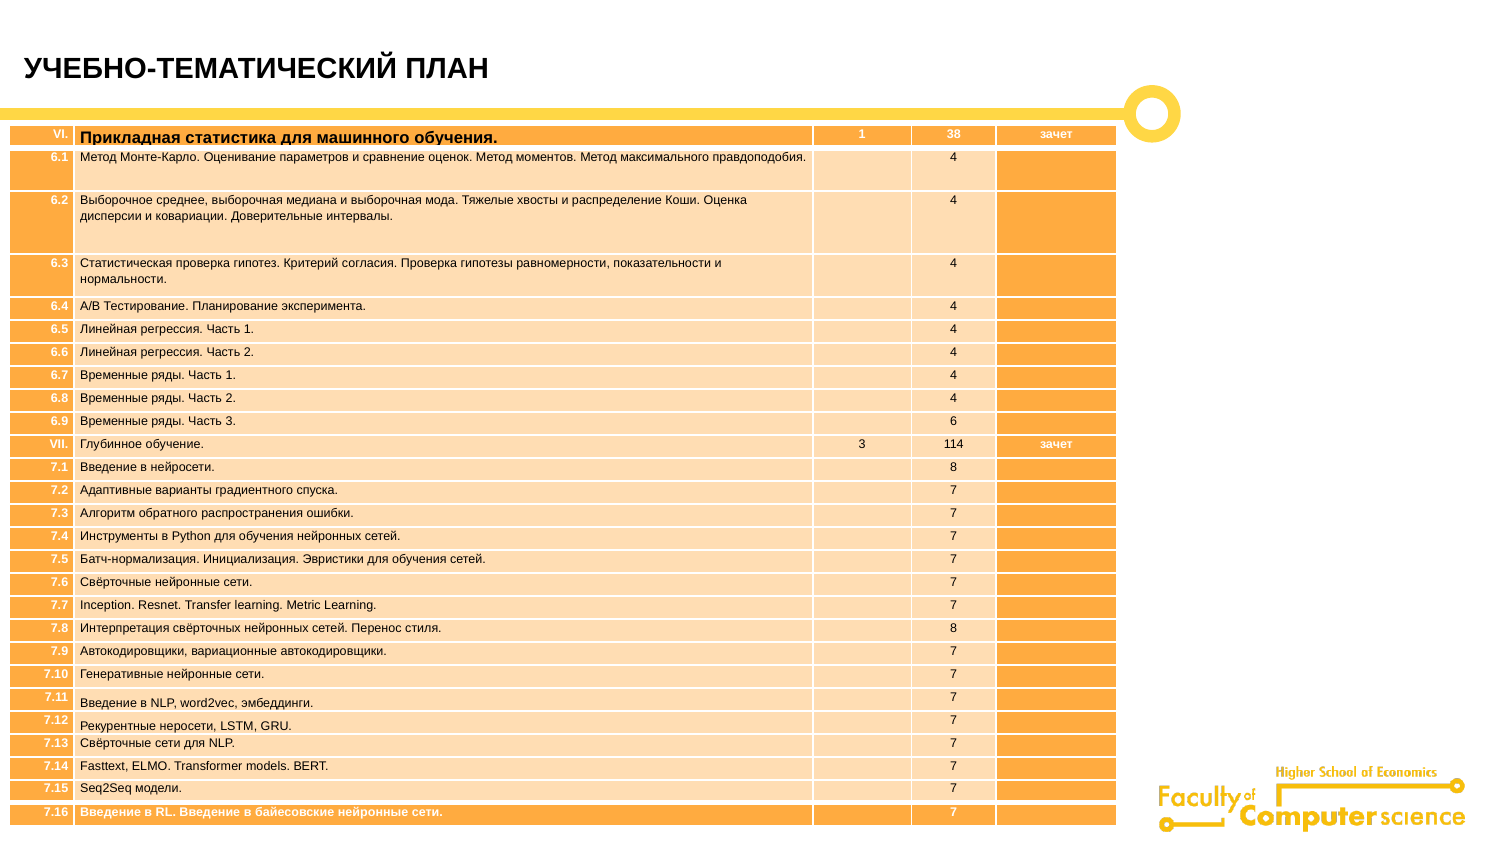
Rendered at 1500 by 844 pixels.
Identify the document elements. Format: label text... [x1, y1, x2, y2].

table_cell 6.2 [10, 192, 73, 253]
table_cell Метод Монте-Карло. Оценивание параметров и сравнение оценок. Метод моментов. Метод максимального правдоподобия. [75, 151, 812, 190]
table_cell 8 [912, 459, 995, 480]
table_cell Статистическая проверка гипотез. Критерий согласия. Проверка гипотезы равномерности, показательности и нормальности. [75, 255, 812, 296]
table_cell 7.2 [10, 482, 73, 503]
table_cell [814, 321, 911, 342]
table_cell 7 [912, 758, 995, 779]
table_cell [814, 712, 911, 733]
table_cell [997, 390, 1116, 411]
table_cell 7.7 [10, 597, 73, 618]
table_cell Seq2Seq модели. [75, 781, 812, 800]
table_cell [997, 321, 1116, 342]
table_cell [997, 344, 1116, 365]
table_header 38 [912, 126, 995, 145]
table_cell 6.5 [10, 321, 73, 342]
table_cell [997, 551, 1116, 572]
table_header 1 [814, 126, 911, 145]
table_header VI. [10, 126, 73, 145]
table_cell Введение в RL. Введение в байесовские нейронные сети. [75, 805, 812, 825]
table_cell [814, 505, 911, 526]
table_cell 7.16 [10, 805, 73, 825]
table_cell 7.9 [10, 643, 73, 664]
table_cell [814, 255, 911, 296]
table_cell Свёрточные сети для NLP. [75, 735, 812, 756]
table_cell 4 [912, 321, 995, 342]
table_cell 7 [912, 781, 995, 800]
table_cell [814, 689, 911, 710]
table_cell [997, 712, 1116, 733]
table_cell Батч-нормализация. Инициализация. Эвристики для обучения сетей. [75, 551, 812, 572]
table_cell [997, 758, 1116, 779]
table_cell 6.4 [10, 298, 73, 319]
table_cell 7 [912, 574, 995, 595]
table_cell 7 [912, 805, 995, 825]
text_box [1130, 91, 1175, 137]
table_cell [814, 390, 911, 411]
table_cell [997, 643, 1116, 664]
table_cell [997, 574, 1116, 595]
table_cell [997, 666, 1116, 687]
table_cell 6.7 [10, 367, 73, 388]
table_cell 6.6 [10, 344, 73, 365]
table_cell [997, 367, 1116, 388]
table_cell 6.8 [10, 390, 73, 411]
table_cell [997, 459, 1116, 480]
table_cell 7 [912, 666, 995, 687]
picture [1145, 749, 1477, 844]
table_cell Введение в NLP, word2vec, эмбеддинги. [75, 689, 812, 710]
table_cell Рекурентные неросети, LSTM, GRU. [75, 712, 812, 733]
table_cell Fasttext, ELMO. Transformer models. BERT. [75, 758, 812, 779]
table_cell [997, 597, 1116, 618]
text_box УЧЕБНО-ТЕМАТИЧЕСКИЙ ПЛАН [8, 42, 1117, 103]
table_cell 4 [912, 390, 995, 411]
table_cell [814, 781, 911, 800]
table_cell [814, 482, 911, 503]
table_cell зачет [997, 436, 1116, 457]
table_cell 4 [912, 151, 995, 190]
table_cell Введение в нейросети. [75, 459, 812, 480]
table_cell 7.10 [10, 666, 73, 687]
table_cell Адаптивные варианты градиентного спуска. [75, 482, 812, 503]
table_cell 7 [912, 528, 995, 549]
table_cell [814, 805, 911, 825]
table_cell [814, 574, 911, 595]
table_cell [997, 298, 1116, 319]
table_cell 6.1 [10, 151, 73, 190]
table_cell 114 [912, 436, 995, 457]
table_cell [814, 192, 911, 253]
table_cell [814, 367, 911, 388]
table_cell [814, 298, 911, 319]
table_cell 7 [912, 712, 995, 733]
table_cell VII. [10, 436, 73, 457]
table_cell 7 [912, 689, 995, 710]
table_cell 7 [912, 643, 995, 664]
table_cell 4 [912, 255, 995, 296]
table_cell [814, 643, 911, 664]
table_cell [814, 620, 911, 641]
table_cell 7.12 [10, 712, 73, 733]
table_cell 6.3 [10, 255, 73, 296]
table_cell [814, 758, 911, 779]
table_cell А/В Тестирование. Планирование эксперимента. [75, 298, 812, 319]
table_cell 7.11 [10, 689, 73, 710]
table_cell 4 [912, 192, 995, 253]
table_cell 7 [912, 505, 995, 526]
table_cell 7.15 [10, 781, 73, 800]
table_cell [814, 551, 911, 572]
table_cell Автокодировщики, вариационные автокодировщики. [75, 643, 812, 664]
table_cell [997, 781, 1116, 800]
table_cell [997, 505, 1116, 526]
table_cell 7 [912, 735, 995, 756]
table_cell [814, 459, 911, 480]
table_cell [814, 666, 911, 687]
table_cell Линейная регрессия. Часть 1. [75, 321, 812, 342]
table_cell [814, 151, 911, 190]
table_cell Временные ряды. Часть 2. [75, 390, 812, 411]
table_cell 7 [912, 551, 995, 572]
table_cell Генеративные нейронные сети. [75, 666, 812, 687]
table_cell 4 [912, 367, 995, 388]
table_cell 4 [912, 298, 995, 319]
table_cell [997, 151, 1116, 190]
table_cell [997, 620, 1116, 641]
table_cell 7 [912, 597, 995, 618]
table_cell Временные ряды. Часть 1. [75, 367, 812, 388]
table_cell 7.4 [10, 528, 73, 549]
table_cell [814, 344, 911, 365]
table_cell [997, 735, 1116, 756]
table_cell [814, 735, 911, 756]
table_cell 7.8 [10, 620, 73, 641]
table_cell [997, 528, 1116, 549]
table_cell Инструменты в Python для обучения нейронных сетей. [75, 528, 812, 549]
table_cell 6.9 [10, 413, 73, 434]
table_header зачет [997, 126, 1116, 145]
table_cell Выборочное среднее, выборочная медиана и выборочная мода. Тяжелые хвосты и распределение Коши. Оценка дисперсии и ковариации. Доверительные интервалы. [75, 192, 812, 253]
table_cell Свёрточные нейронные сети. [75, 574, 812, 595]
table_cell 7.6 [10, 574, 73, 595]
table_cell 7 [912, 482, 995, 503]
table_cell Inception. Resnet. Transfer learning. Metric Learning. [75, 597, 812, 618]
table_cell Алгоритм обратного распространения ошибки. [75, 505, 812, 526]
table_cell Линейная регрессия. Часть 2. [75, 344, 812, 365]
table_cell 7.3 [10, 505, 73, 526]
table_cell 7.1 [10, 459, 73, 480]
table_cell Интерпретация свёрточных нейронных сетей. Перенос стиля. [75, 620, 812, 641]
table_cell [814, 413, 911, 434]
table_cell 3 [814, 436, 911, 457]
table_cell [997, 689, 1116, 710]
table_cell Глубинное обучение. [75, 436, 812, 457]
table_cell [814, 528, 911, 549]
table_cell [997, 805, 1116, 825]
table_cell [814, 597, 911, 618]
table_cell 7.14 [10, 758, 73, 779]
table_cell 8 [912, 620, 995, 641]
table_cell [997, 255, 1116, 296]
table_cell [997, 192, 1116, 253]
table_cell Временные ряды. Часть 3. [75, 413, 812, 434]
table_cell [997, 413, 1116, 434]
table_cell 7.5 [10, 551, 73, 572]
table_cell 6 [912, 413, 995, 434]
table_cell 4 [912, 344, 995, 365]
table_header Прикладная статистика для машинного обучения. [75, 126, 812, 145]
table_cell [997, 482, 1116, 503]
table_cell 7.13 [10, 735, 73, 756]
